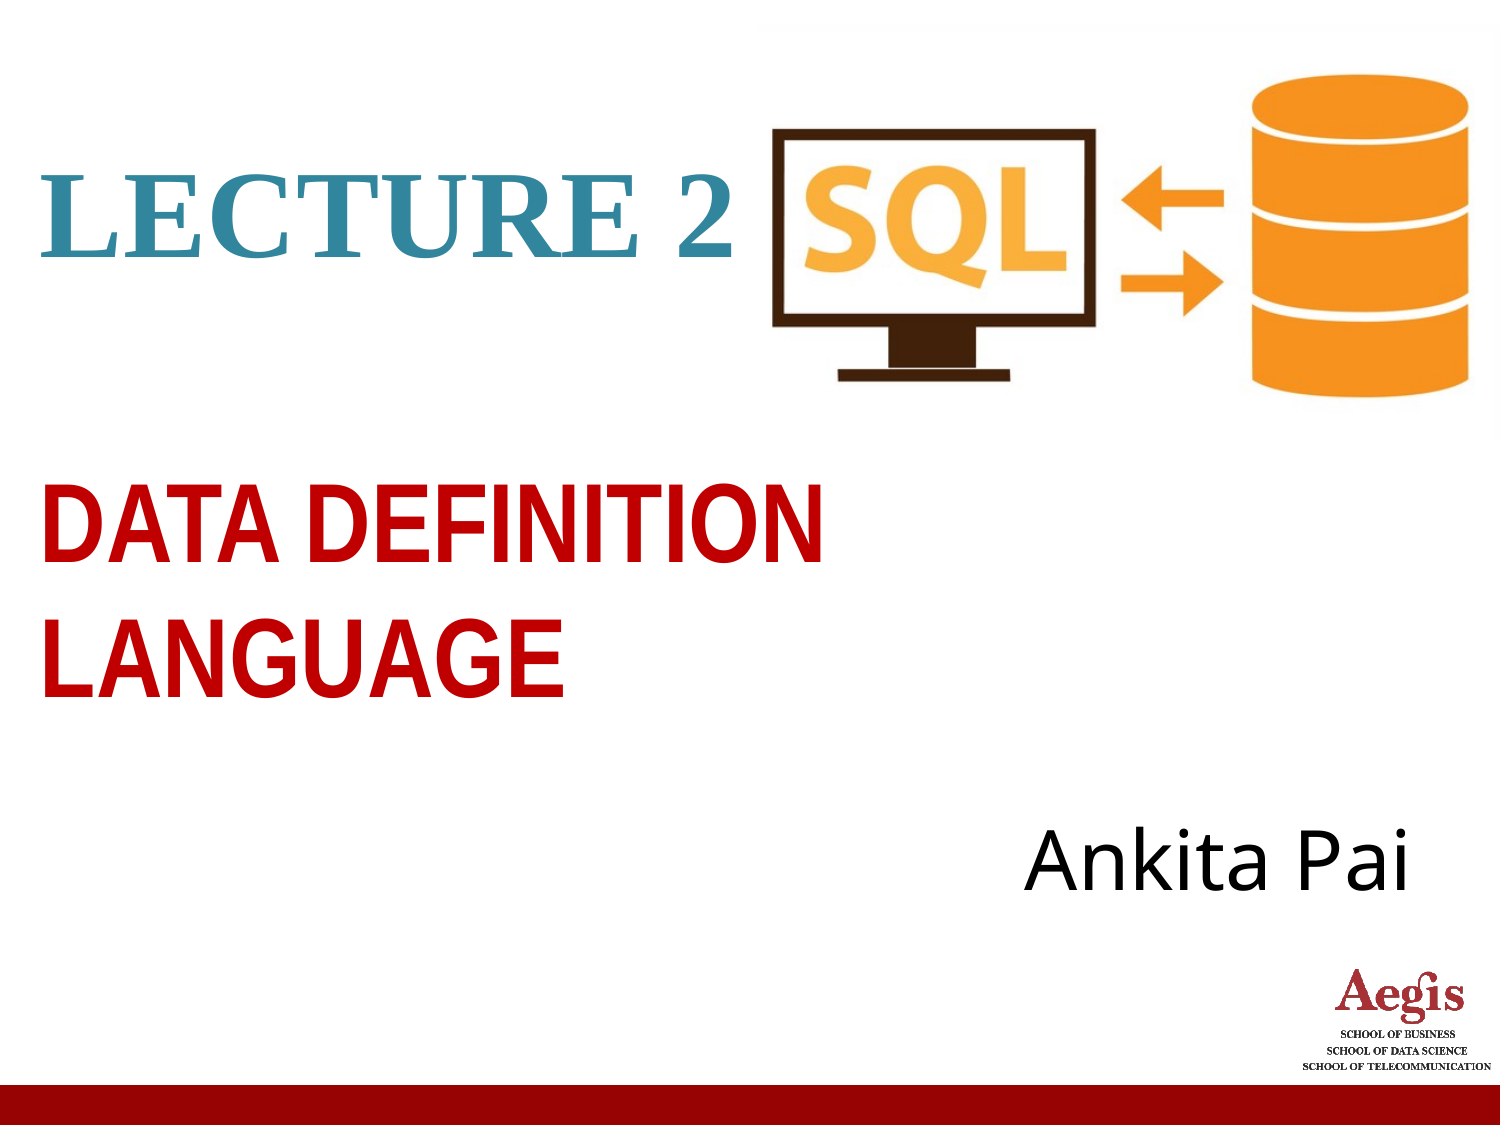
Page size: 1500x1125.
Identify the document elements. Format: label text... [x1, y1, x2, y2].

title LECTURE 2 DATA DEFINITION LANGUAGE [24, 236, 1300, 616]
picture [757, 24, 1500, 440]
picture [1303, 975, 1491, 1070]
subtitle Ankita Pai [887, 800, 1500, 975]
